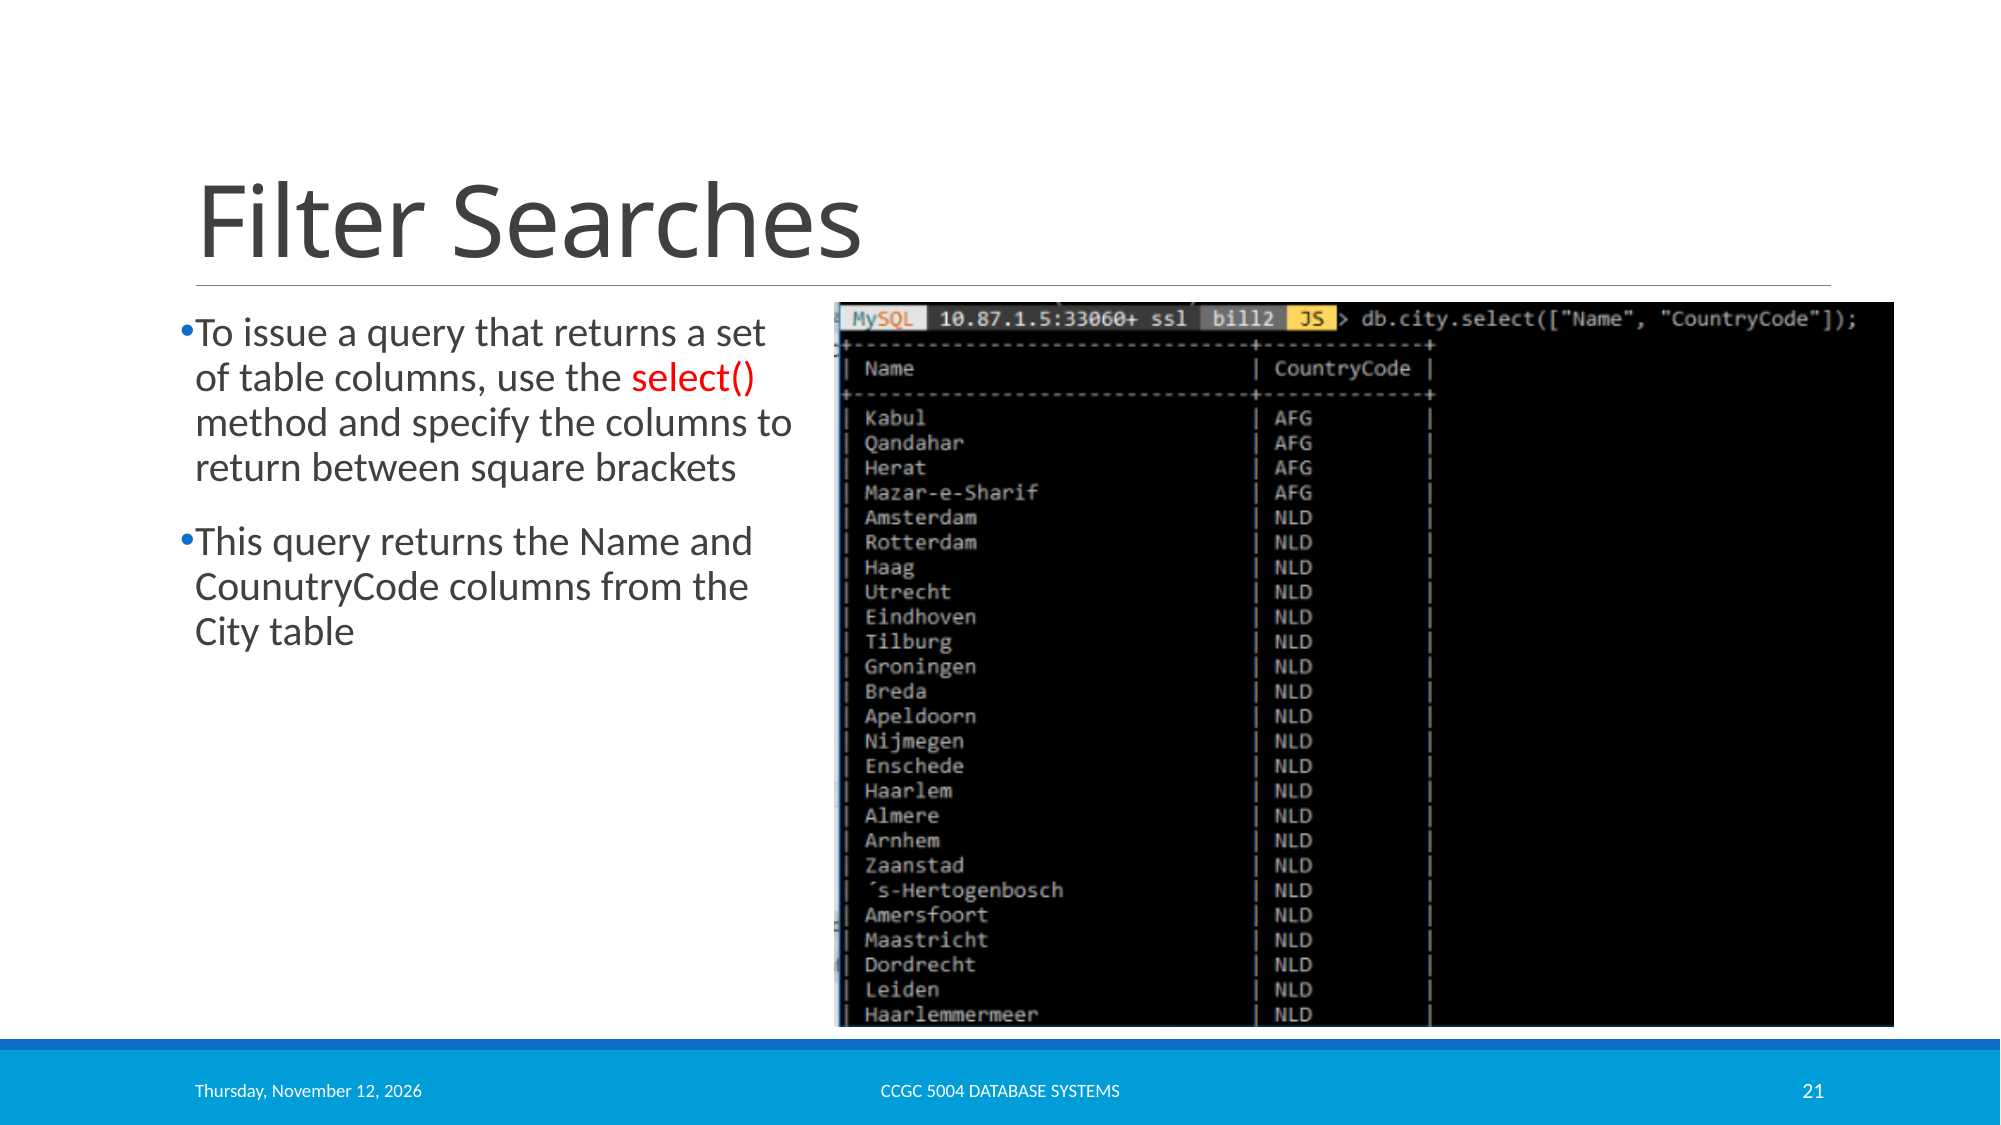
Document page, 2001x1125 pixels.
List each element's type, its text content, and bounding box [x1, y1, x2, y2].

picture [833, 302, 1895, 1027]
title Filter Searches [180, 47, 1830, 285]
footer CCGC 5004 Database Systems [604, 1059, 1396, 1120]
list To issue a query that returns a set of table columns, use the select() method and specify the columns to return between square brackets This query returns the Name and CounutryCode columns from the City table [180, 302, 807, 963]
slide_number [180, 1059, 586, 1120]
slide_number 21 [1624, 1059, 1840, 1120]
